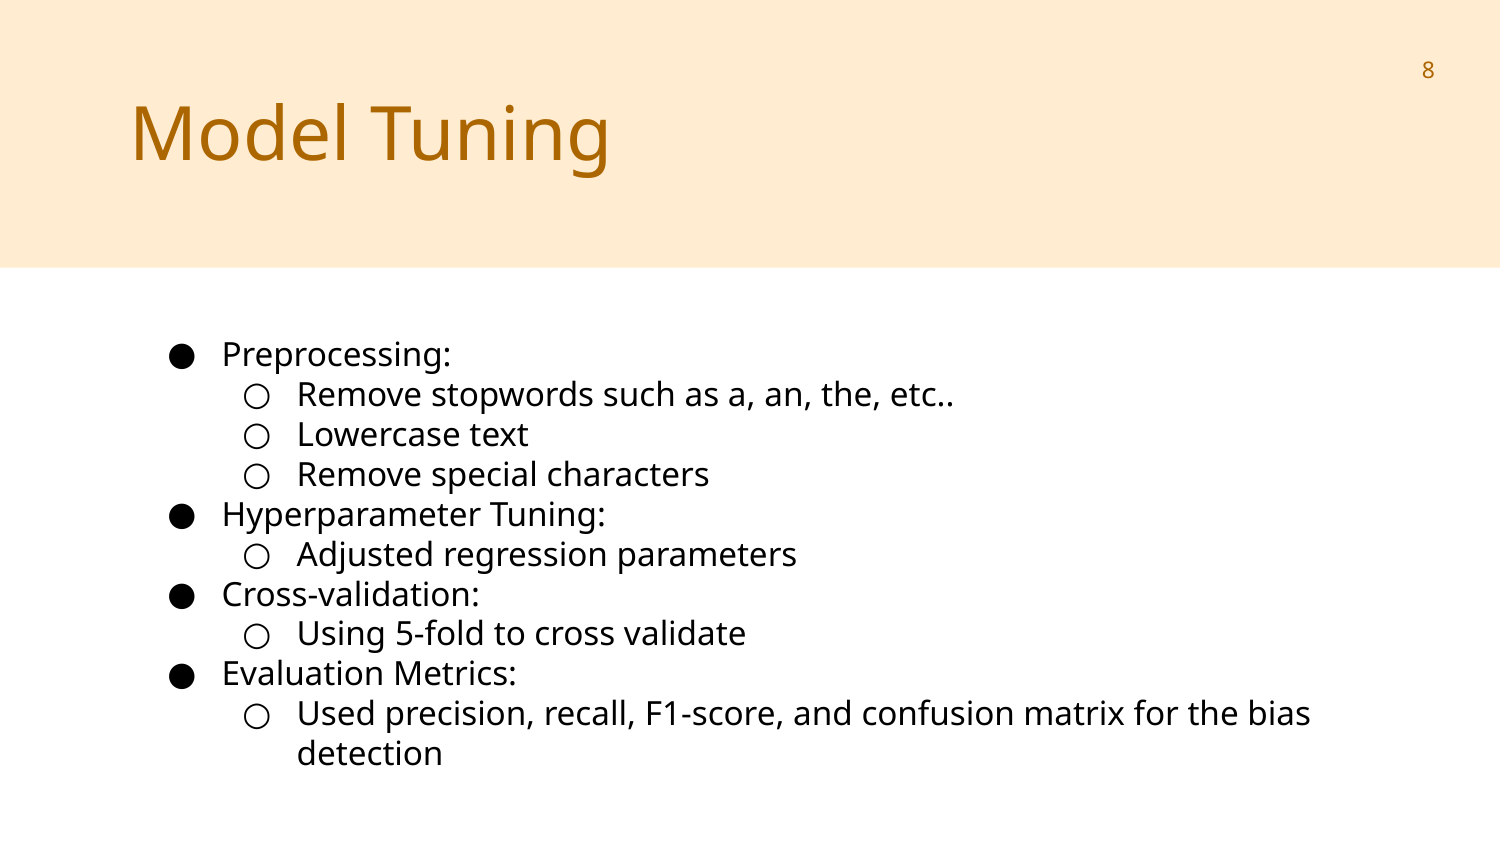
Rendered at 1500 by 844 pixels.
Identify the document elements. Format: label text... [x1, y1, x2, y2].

list Preprocessing: Remove stopwords such as a, an, the, etc.. Lowercase text Remove special characters Hyperparameter Tuning: Adjusted regression parameters Cross-validation: Using 5-fold to cross validate Evaluation Metrics: Used precision, recall, F1-score, and confusion matrix for the bias detection [131, 318, 1369, 774]
slide_number ‹#› [1392, 41, 1450, 71]
subtitle Model Tuning [129, 85, 1104, 268]
